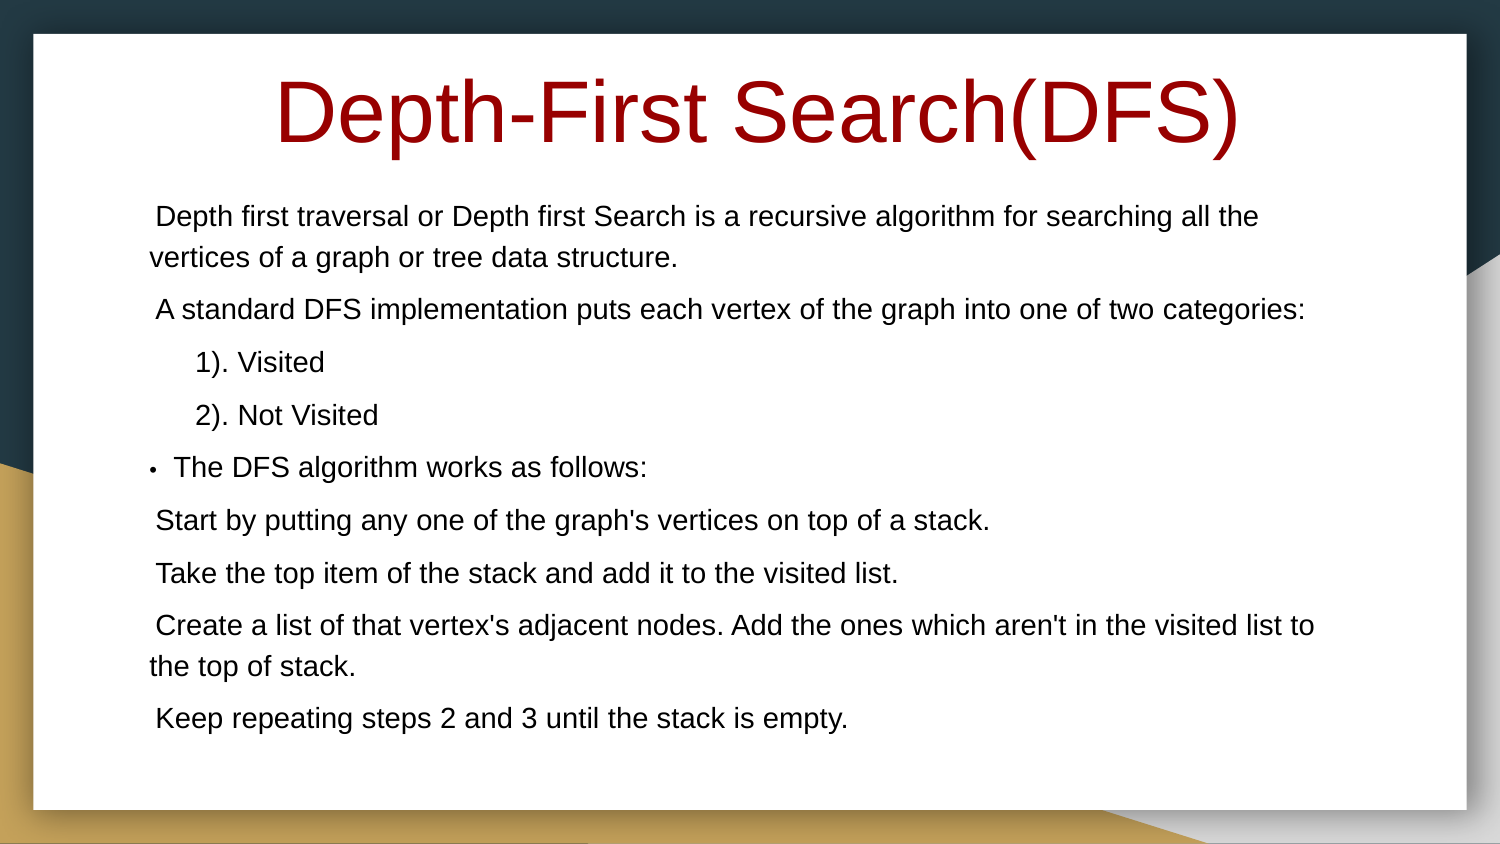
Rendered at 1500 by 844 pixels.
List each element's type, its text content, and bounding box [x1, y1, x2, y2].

title Depth-First Search(DFS) [143, 40, 1375, 197]
list  Depth first traversal or Depth first Search is a recursive algorithm for searching all the vertices of a graph or tree data structure.  A standard DFS implementation puts each vertex of the graph into one of two categories: 1). Visited 2). Not Visited • The DFS algorithm works as follows:  Start by putting any one of the graph's vertices on top of a stack.  Take the top item of the stack and add it to the visited list.  Create a list of that vertex's adjacent nodes. Add the ones which aren't in the visited list to the top of stack.  Keep repeating steps 2 and 3 until the stack is empty. [134, 177, 1366, 767]
